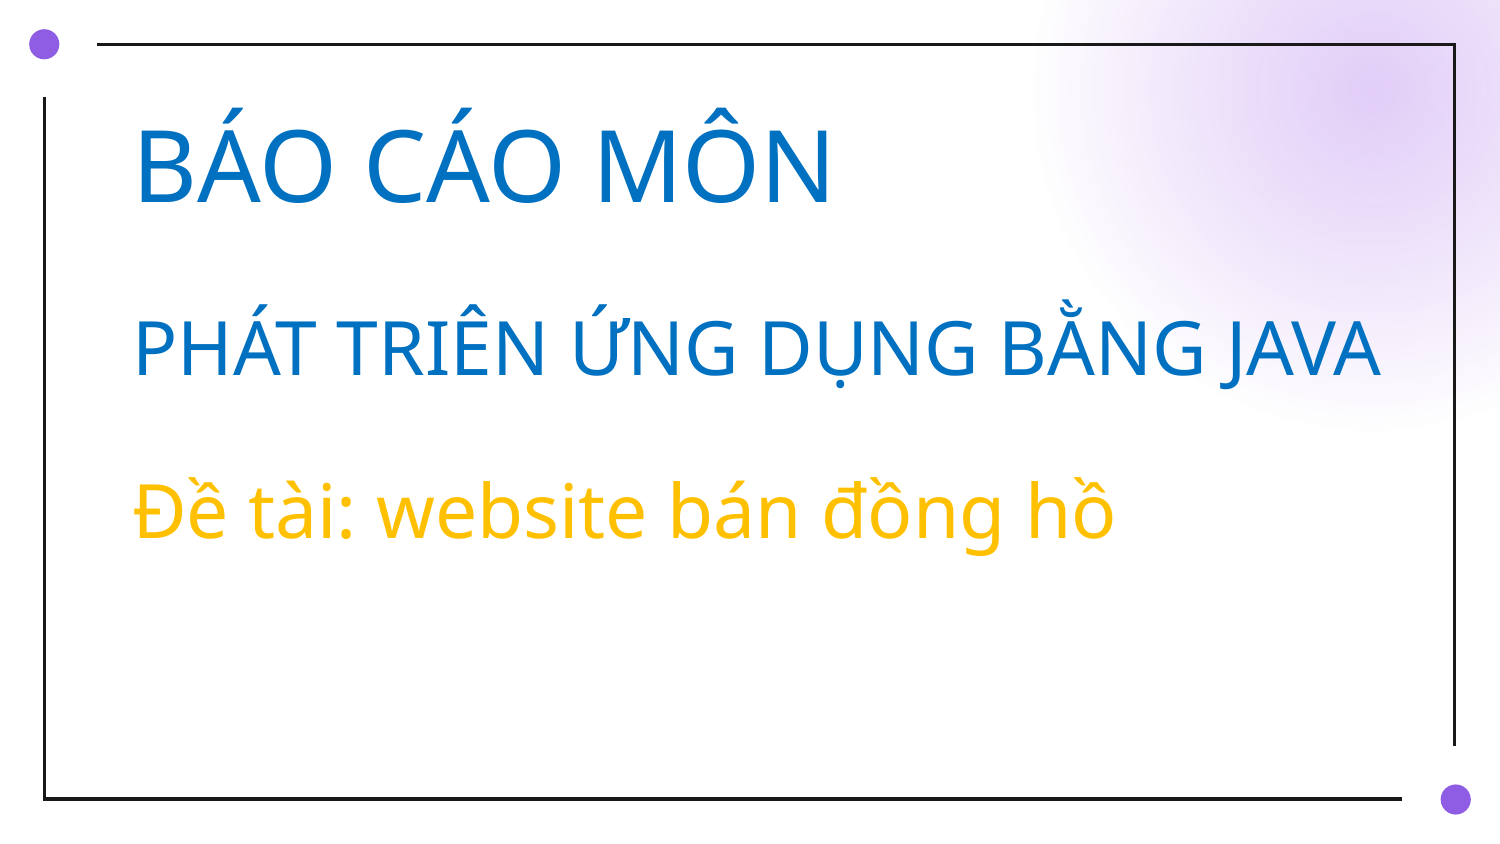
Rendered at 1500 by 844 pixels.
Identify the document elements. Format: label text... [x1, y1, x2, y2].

title BÁO CÁO MÔN PHÁT TRIÊN ỨNG DỤNG BẰNG JAVA [116, 117, 1457, 405]
title Đề tài: website bán đồng hồ [116, 474, 1159, 569]
